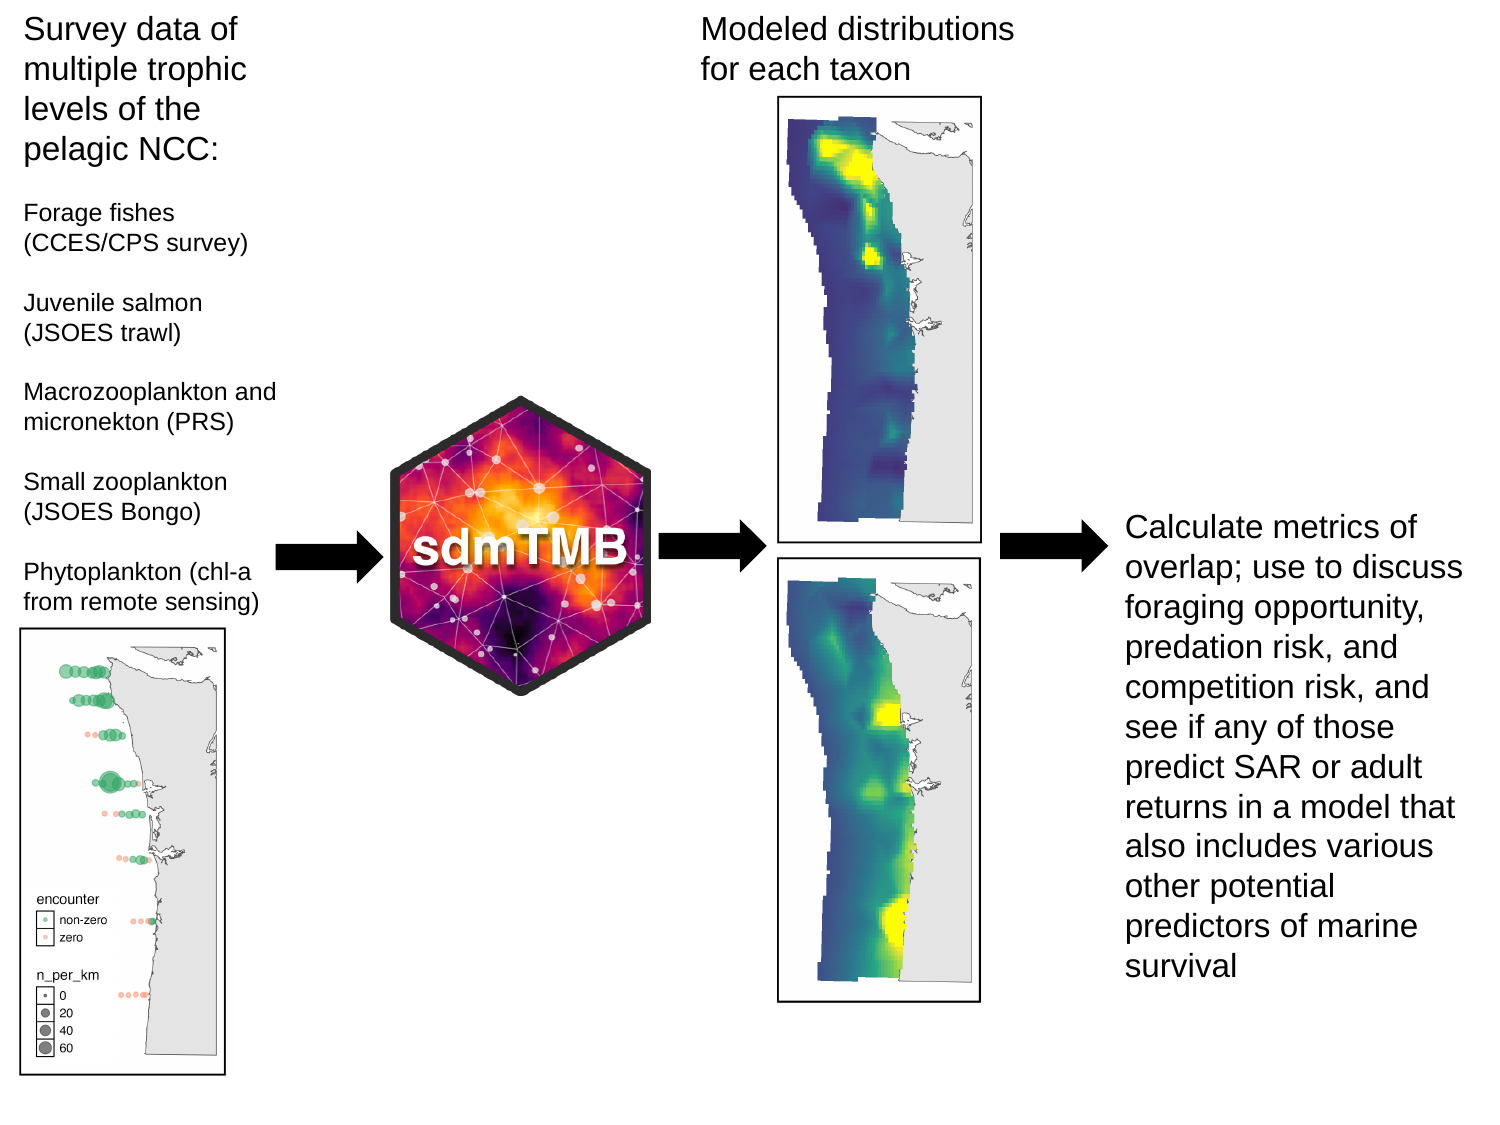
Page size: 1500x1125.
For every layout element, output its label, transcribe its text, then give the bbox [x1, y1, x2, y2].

text_box Modeled distributions for each taxon [685, 0, 1072, 95]
text_box [275, 530, 384, 584]
picture [772, 95, 985, 546]
text_box Forage fishes (CCES/CPS survey) Juvenile salmon (JSOES trawl) Macrozooplankton and micronekton (PRS) Small zooplankton (JSOES Bongo) Phytoplankton (chl-a from remote sensing) [8, 158, 300, 653]
text_box Survey data of multiple trophic levels of the pelagic NCC: [8, 0, 318, 175]
text_box [1000, 519, 1109, 573]
picture [775, 556, 985, 1008]
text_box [11, 627, 235, 1078]
text_box Calculate metrics of overlap; use to discuss foraging opportunity, predation risk, and competition risk, and see if any of those predict SAR or adult returns in a model that also includes various other potential predictors of marine survival [1110, 497, 1496, 992]
picture [389, 395, 651, 696]
text_box [658, 519, 767, 573]
